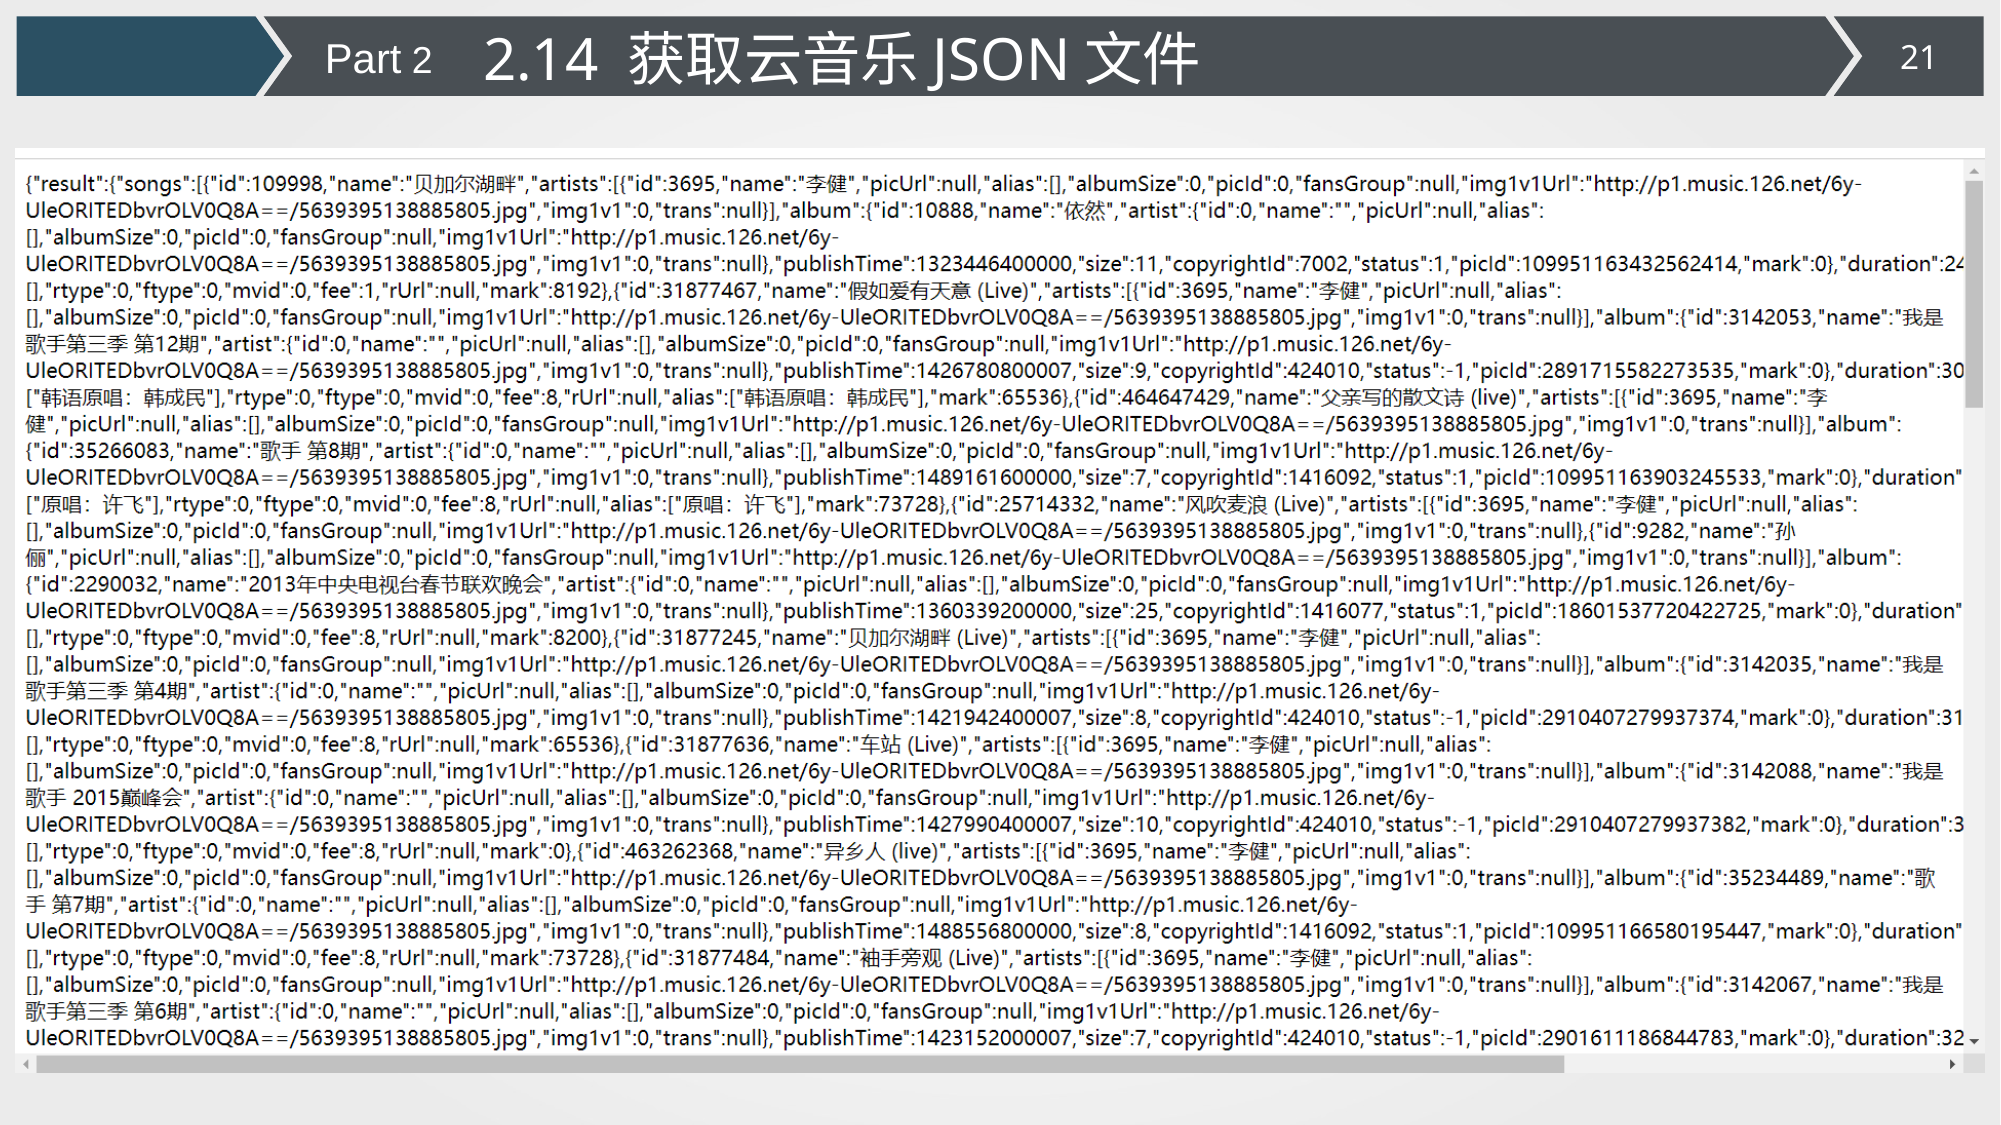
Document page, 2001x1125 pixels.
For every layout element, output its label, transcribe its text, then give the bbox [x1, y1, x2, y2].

text_box 2.14 获取云音乐JSON文件 [468, 14, 1520, 100]
picture [0, 0, 2001, 1125]
text_box Part 2 [272, 24, 448, 90]
